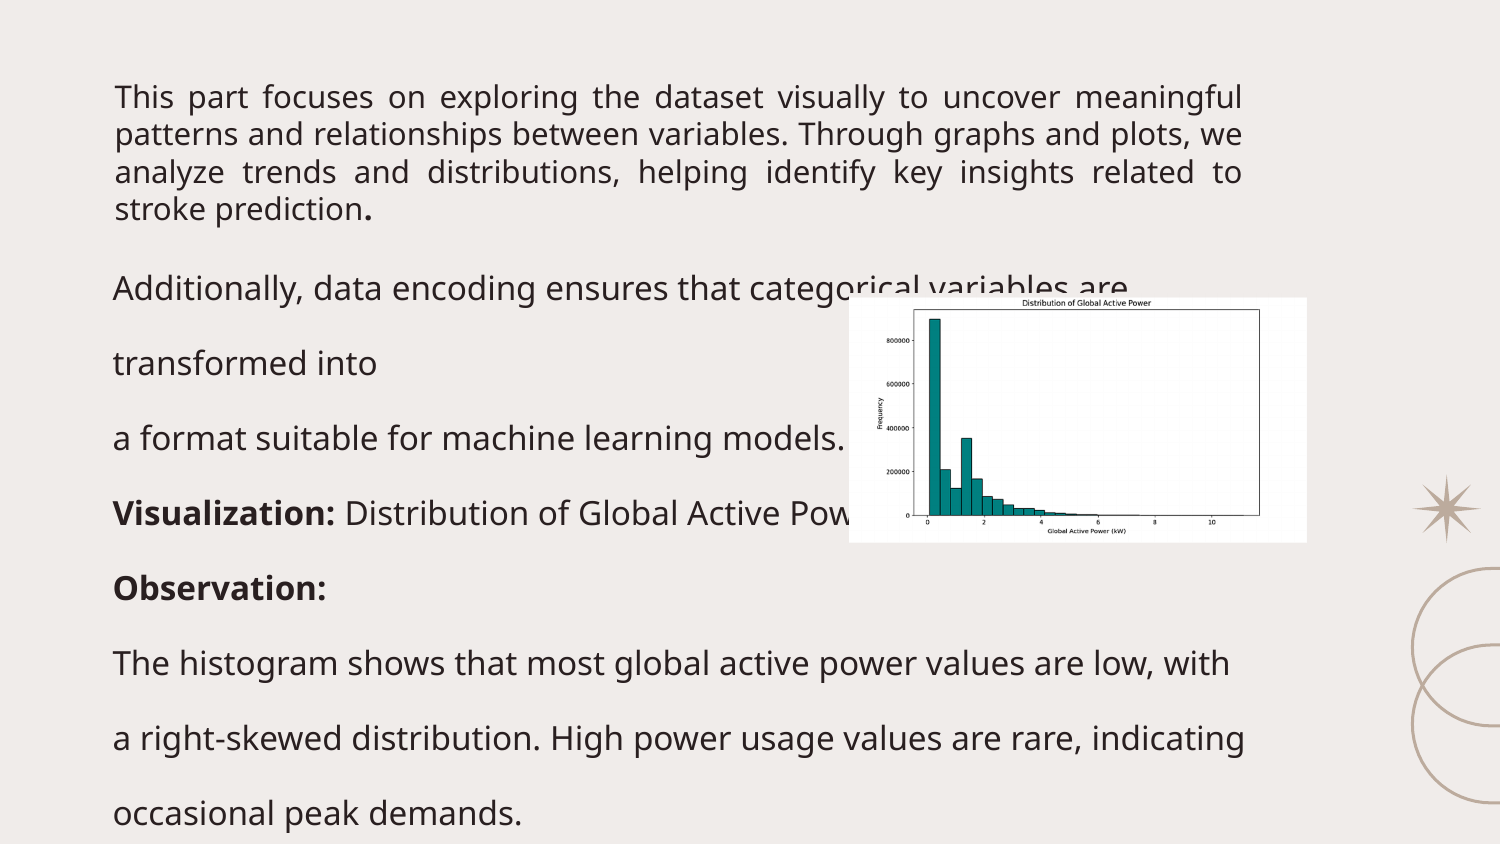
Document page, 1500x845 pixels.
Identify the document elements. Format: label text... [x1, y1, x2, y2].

text_box [1412, 568, 1500, 803]
text_box Additionally, data encoding ensures that categorical variables are transformed into a format suitable for machine learning models. Visualization: Distribution of Global Active Power Observation: The histogram shows that most global active power values are low, with a right-skewed distribution. High power usage values are rare, indicating occasional peak demands. [112, 229, 1257, 832]
title This part focuses on exploring the dataset visually to uncover meaningful patterns and relationships between variables. Through graphs and plots, we analyze trends and distributions, helping identify key insights related to stroke prediction. [112, 74, 1246, 227]
text_box [1412, 474, 1481, 544]
picture [849, 293, 1307, 544]
